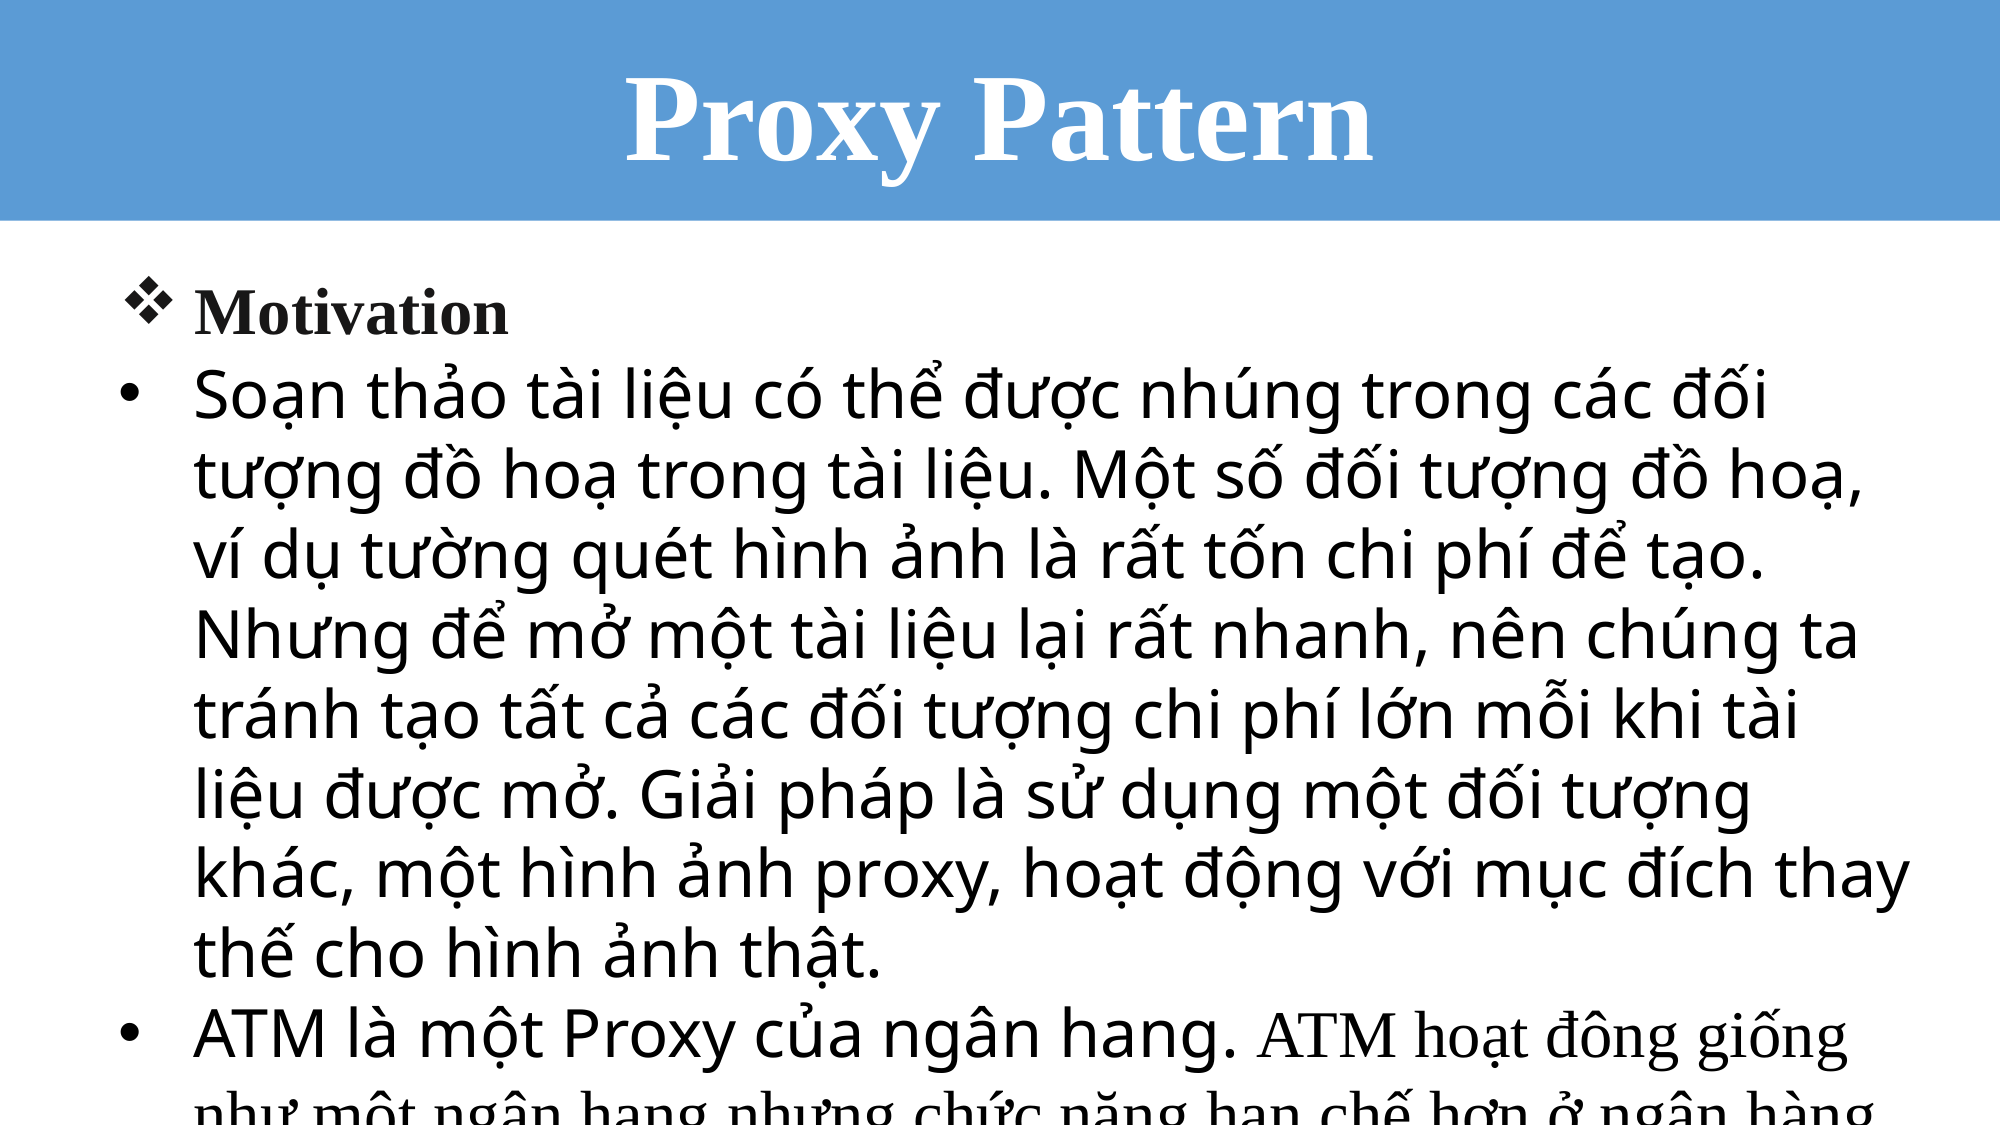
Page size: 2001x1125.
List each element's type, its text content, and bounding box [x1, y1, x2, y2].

text_box Soạn thảo tài liệu có thể được nhúng trong các đối tượng đồ hoạ trong tài liệu. Một số đối tượng đồ hoạ, ví dụ tường quét hình ảnh là rất tốn chi phí để tạo. Nhưng để mở một tài liệu lại rất nhanh, nên chúng ta tránh tạo tất cả các đối tượng chi phí lớn mỗi khi tài liệu được mở. Giải pháp là sử dụng một đối tượng khác, một hình ảnh proxy, hoạt động với mục đích thay thế cho hình ảnh thật. ATM là một Proxy của ngân hang. ATM hoạt đông giống như một ngân hang nhưng chức năng hạn chế hơn ở ngân hàng. [103, 344, 1935, 1125]
text_box Motivation [105, 222, 526, 344]
text_box Proxy Pattern [0, 0, 2000, 222]
